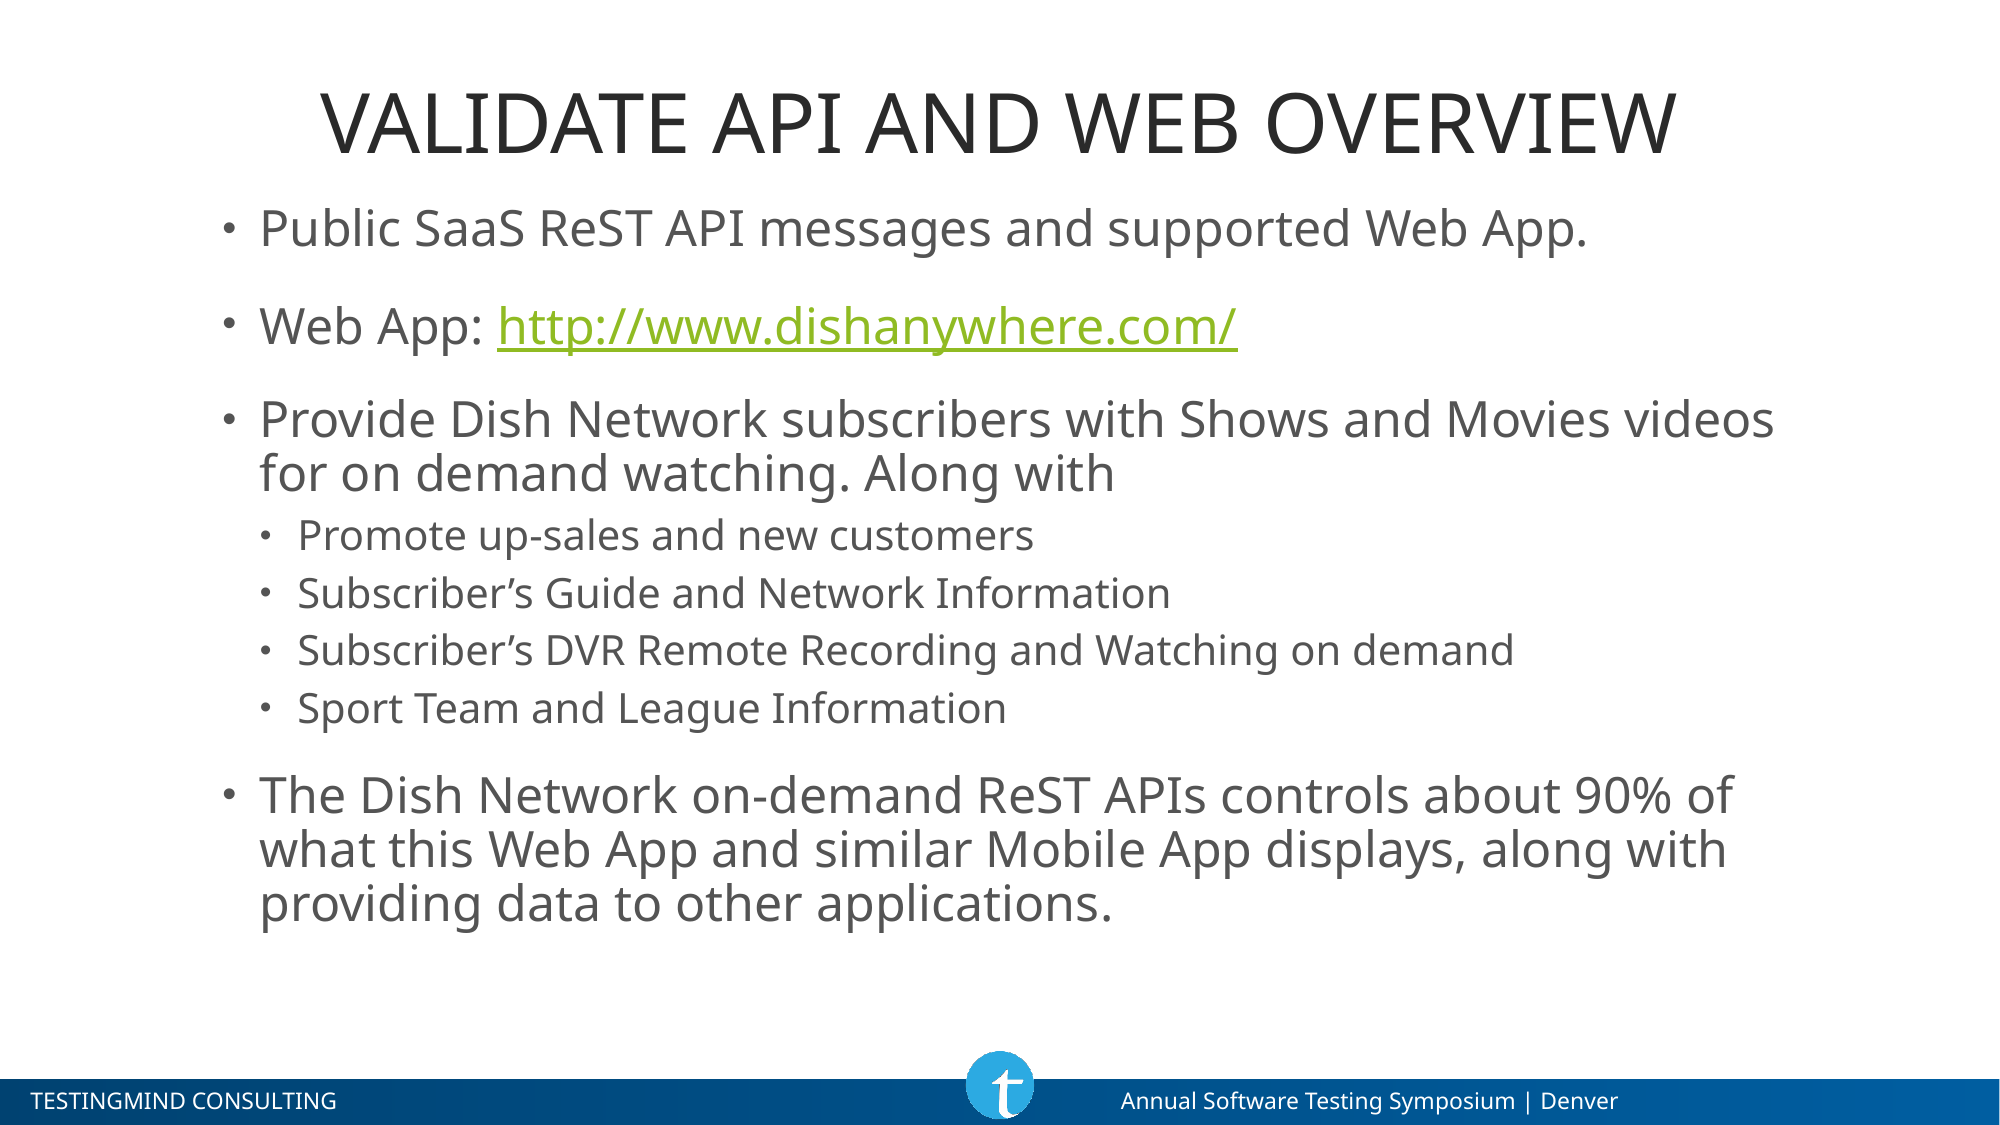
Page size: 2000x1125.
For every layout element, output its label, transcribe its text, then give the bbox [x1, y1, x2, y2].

picture [961, 1046, 1039, 1124]
title Validate API and Web overview [199, 45, 1800, 196]
list Public SaaS ReST API messages and supported Web App. Web App: http://www.dishanywhere.com/ Provide Dish Network subscribers with Shows and Movies videos for on demand watching. Along with Promote up-sales and new customers Subscriber’s Guide and Network Information Subscriber’s DVR Remote Recording and Watching on demand Sport Team and League Information The Dish Network on-demand ReST APIs controls about 90% of what this Web App and similar Mobile App displays, along with providing data to other applications. [199, 196, 1800, 1013]
